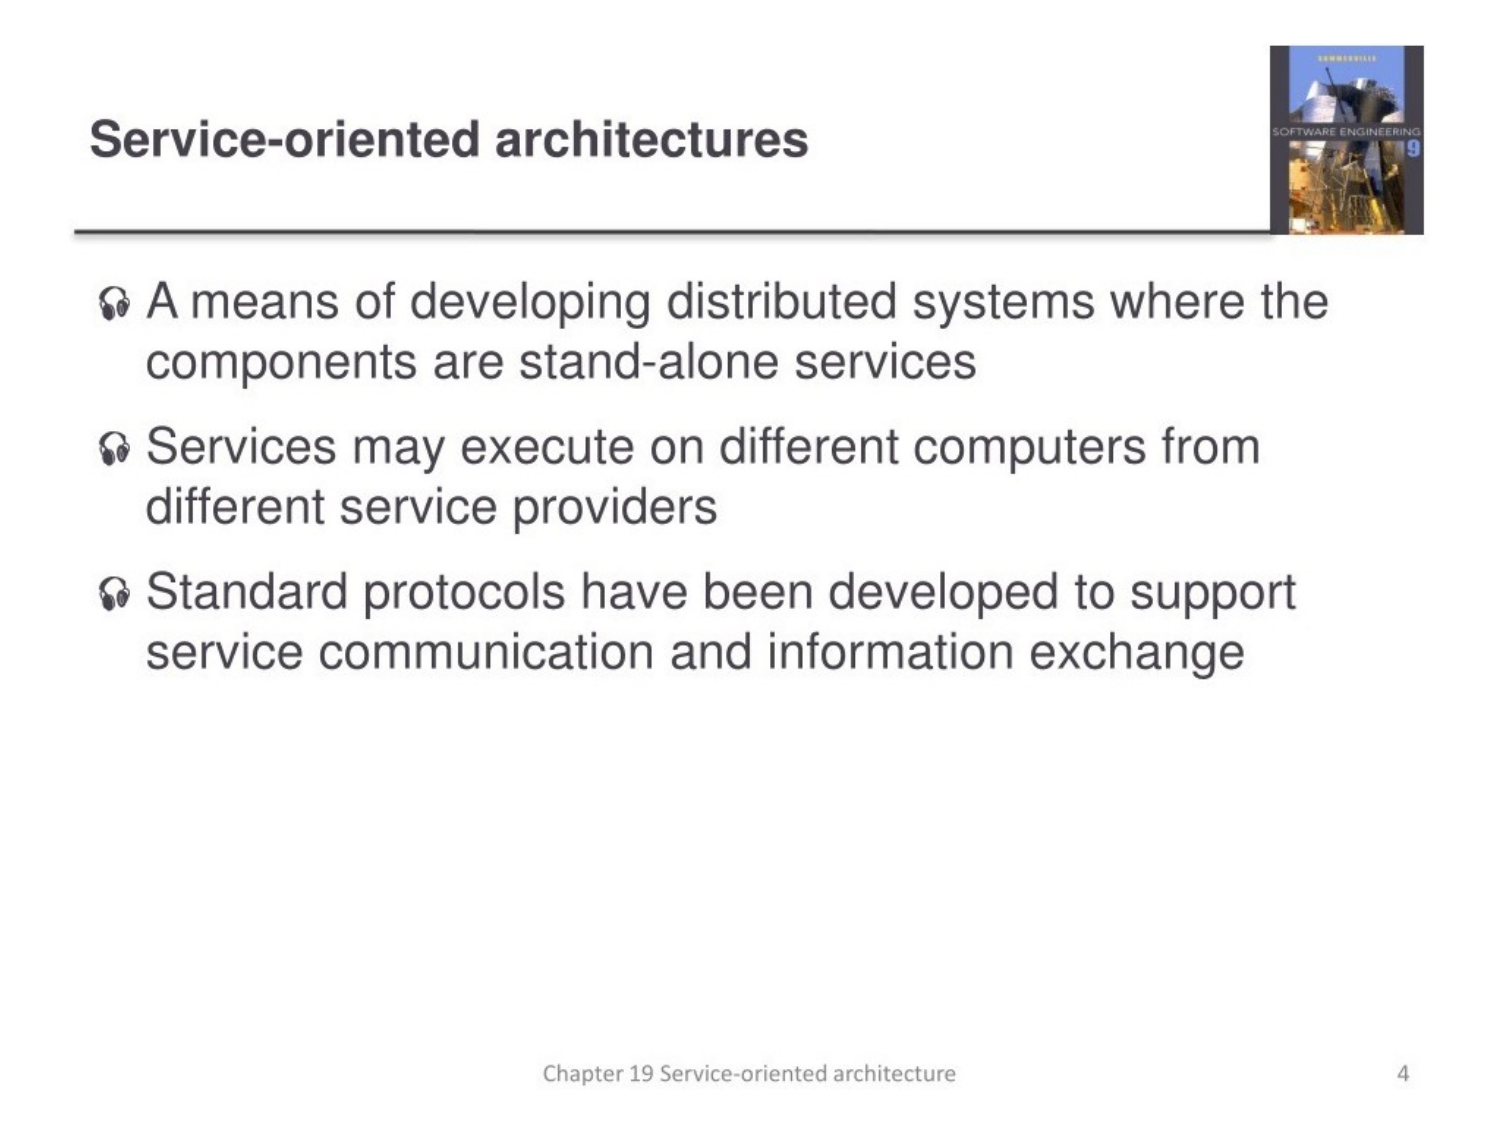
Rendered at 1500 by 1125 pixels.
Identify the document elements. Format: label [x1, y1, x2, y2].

picture [67, 43, 1430, 1091]
